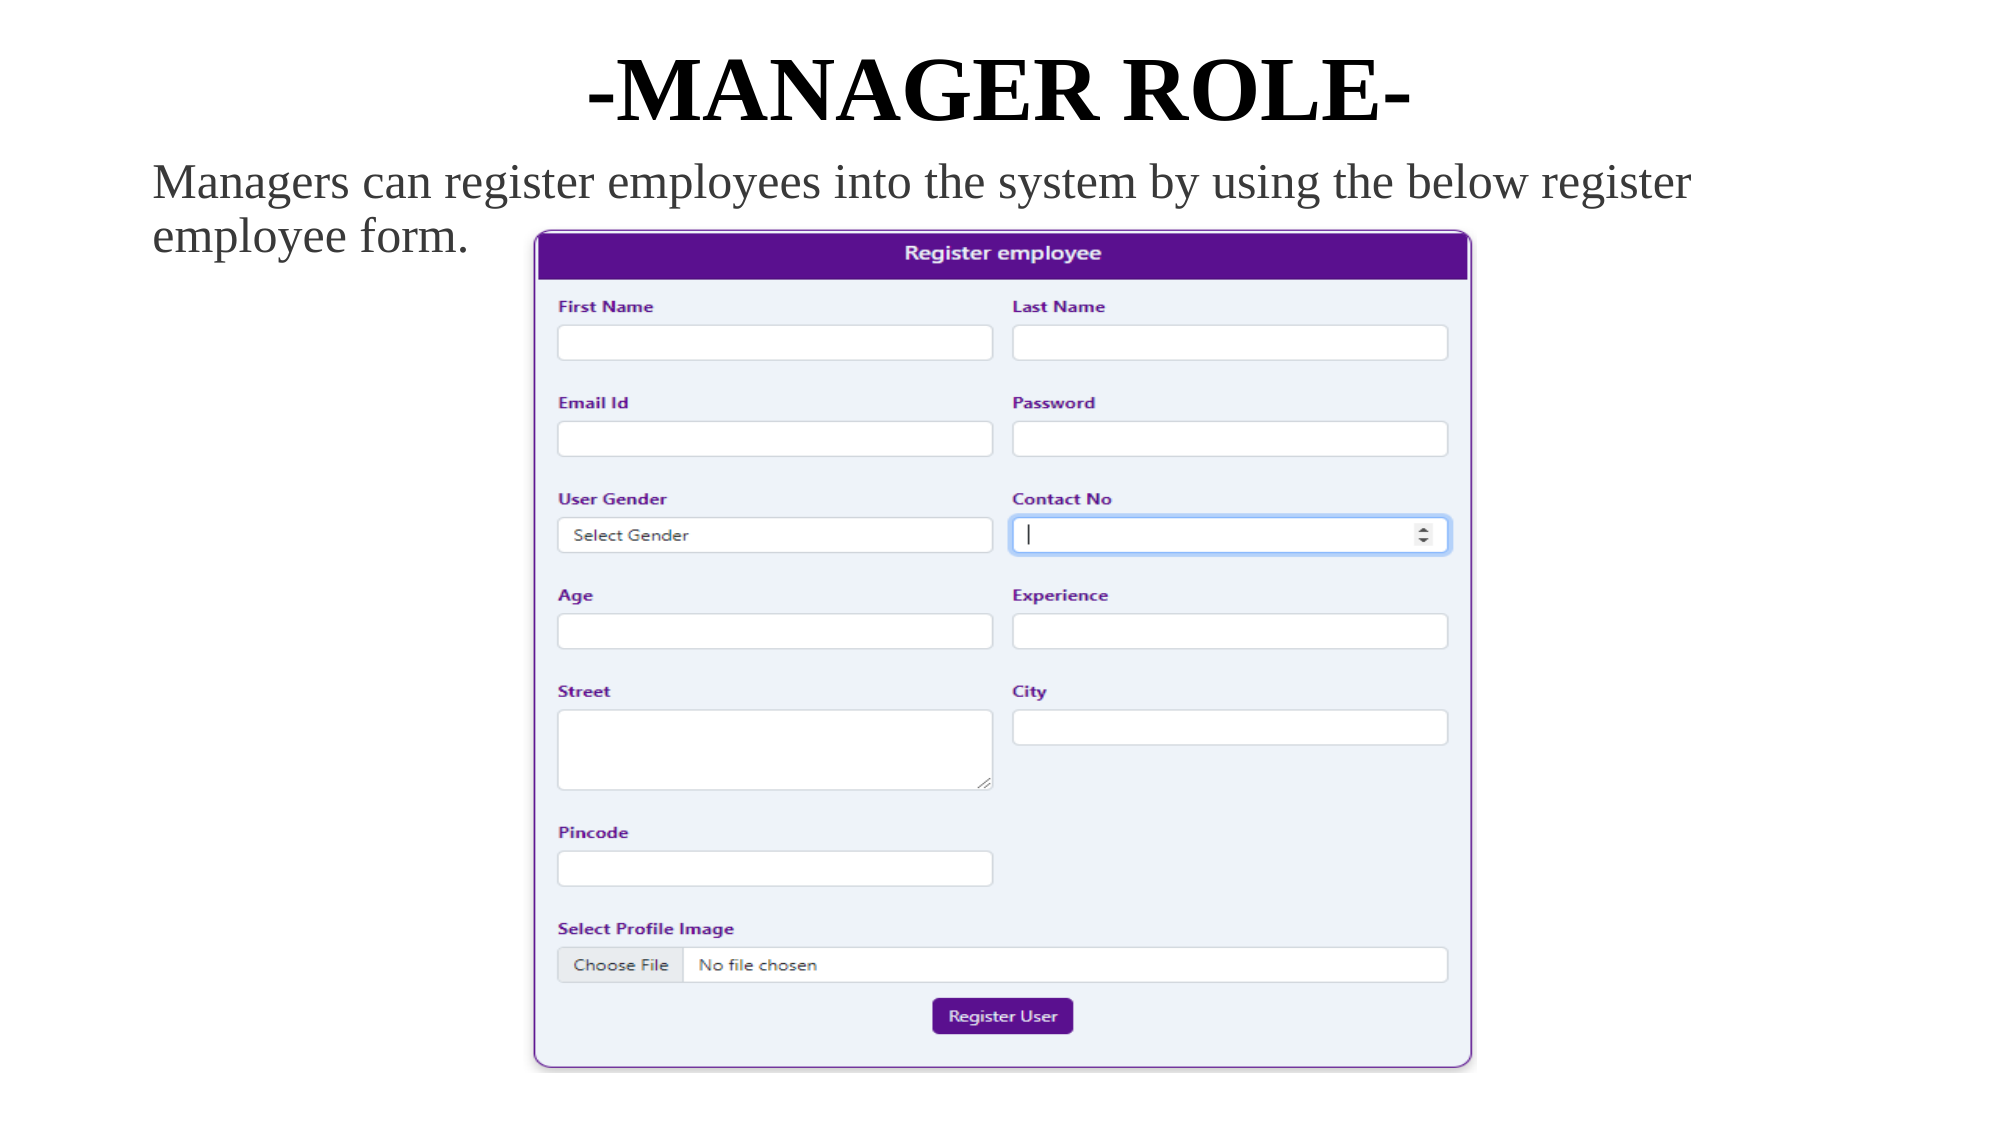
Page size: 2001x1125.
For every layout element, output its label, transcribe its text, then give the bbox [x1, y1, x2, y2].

picture [523, 226, 1477, 1074]
title -MANAGER ROLE- [137, 33, 1863, 147]
list Managers can register employees into the system by using the below register employee form. [137, 147, 1863, 1014]
